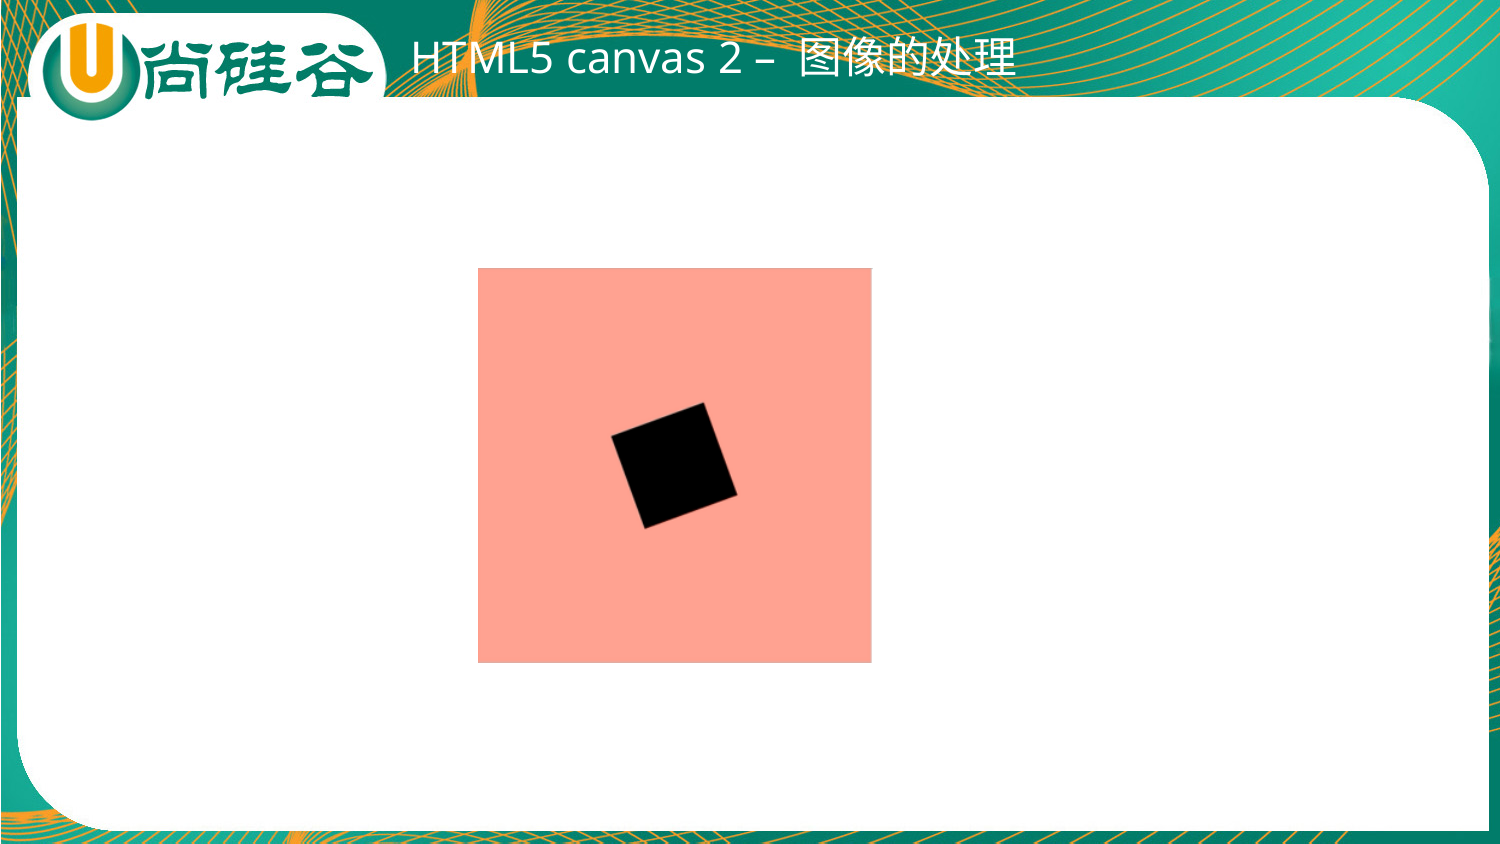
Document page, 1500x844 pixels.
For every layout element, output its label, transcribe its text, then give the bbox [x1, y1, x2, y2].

title HTML5 canvas 2 – 图像的处理 [395, 19, 1400, 94]
picture [0, 0, 1500, 844]
